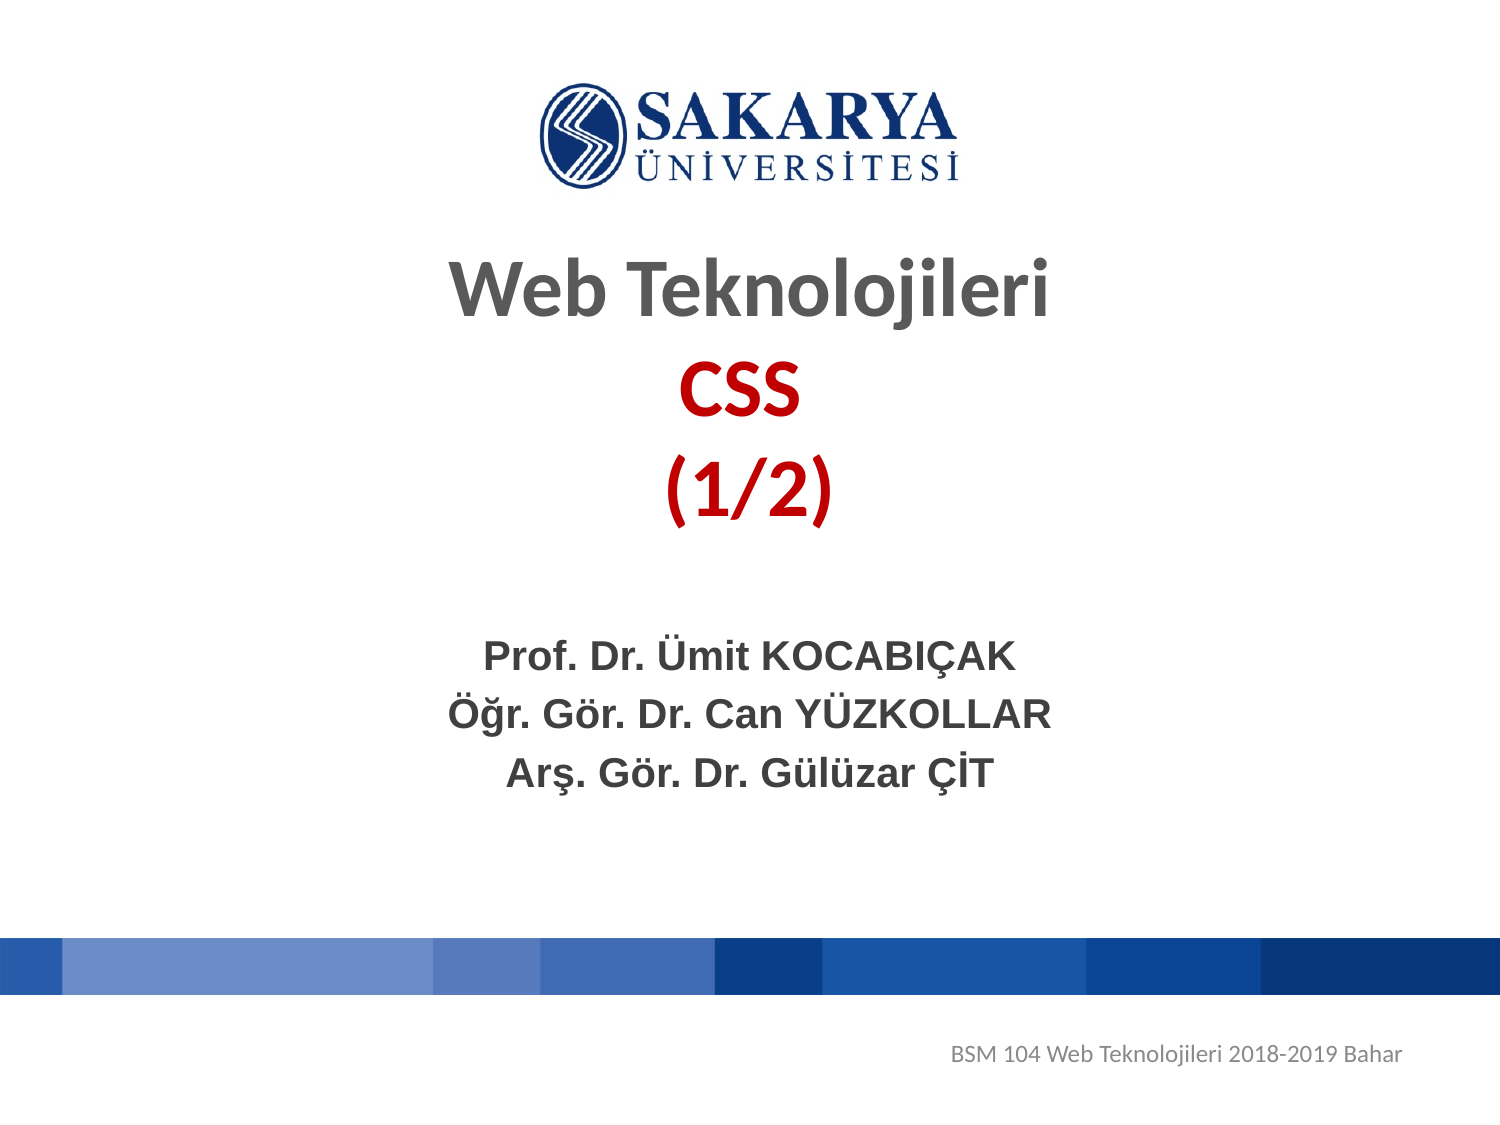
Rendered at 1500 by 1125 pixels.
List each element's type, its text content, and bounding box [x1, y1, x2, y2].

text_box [0, 937, 1500, 1076]
picture [525, 54, 975, 218]
text_box Web Teknolojileri CSS (1/2) [64, 278, 1435, 587]
text_box Prof. Dr. Ümit KOCABIÇAK Öğr. Gör. Dr. Can YÜZKOLLAR Arş. Gör. Dr. Gülüzar ÇİT [29, 621, 1471, 858]
